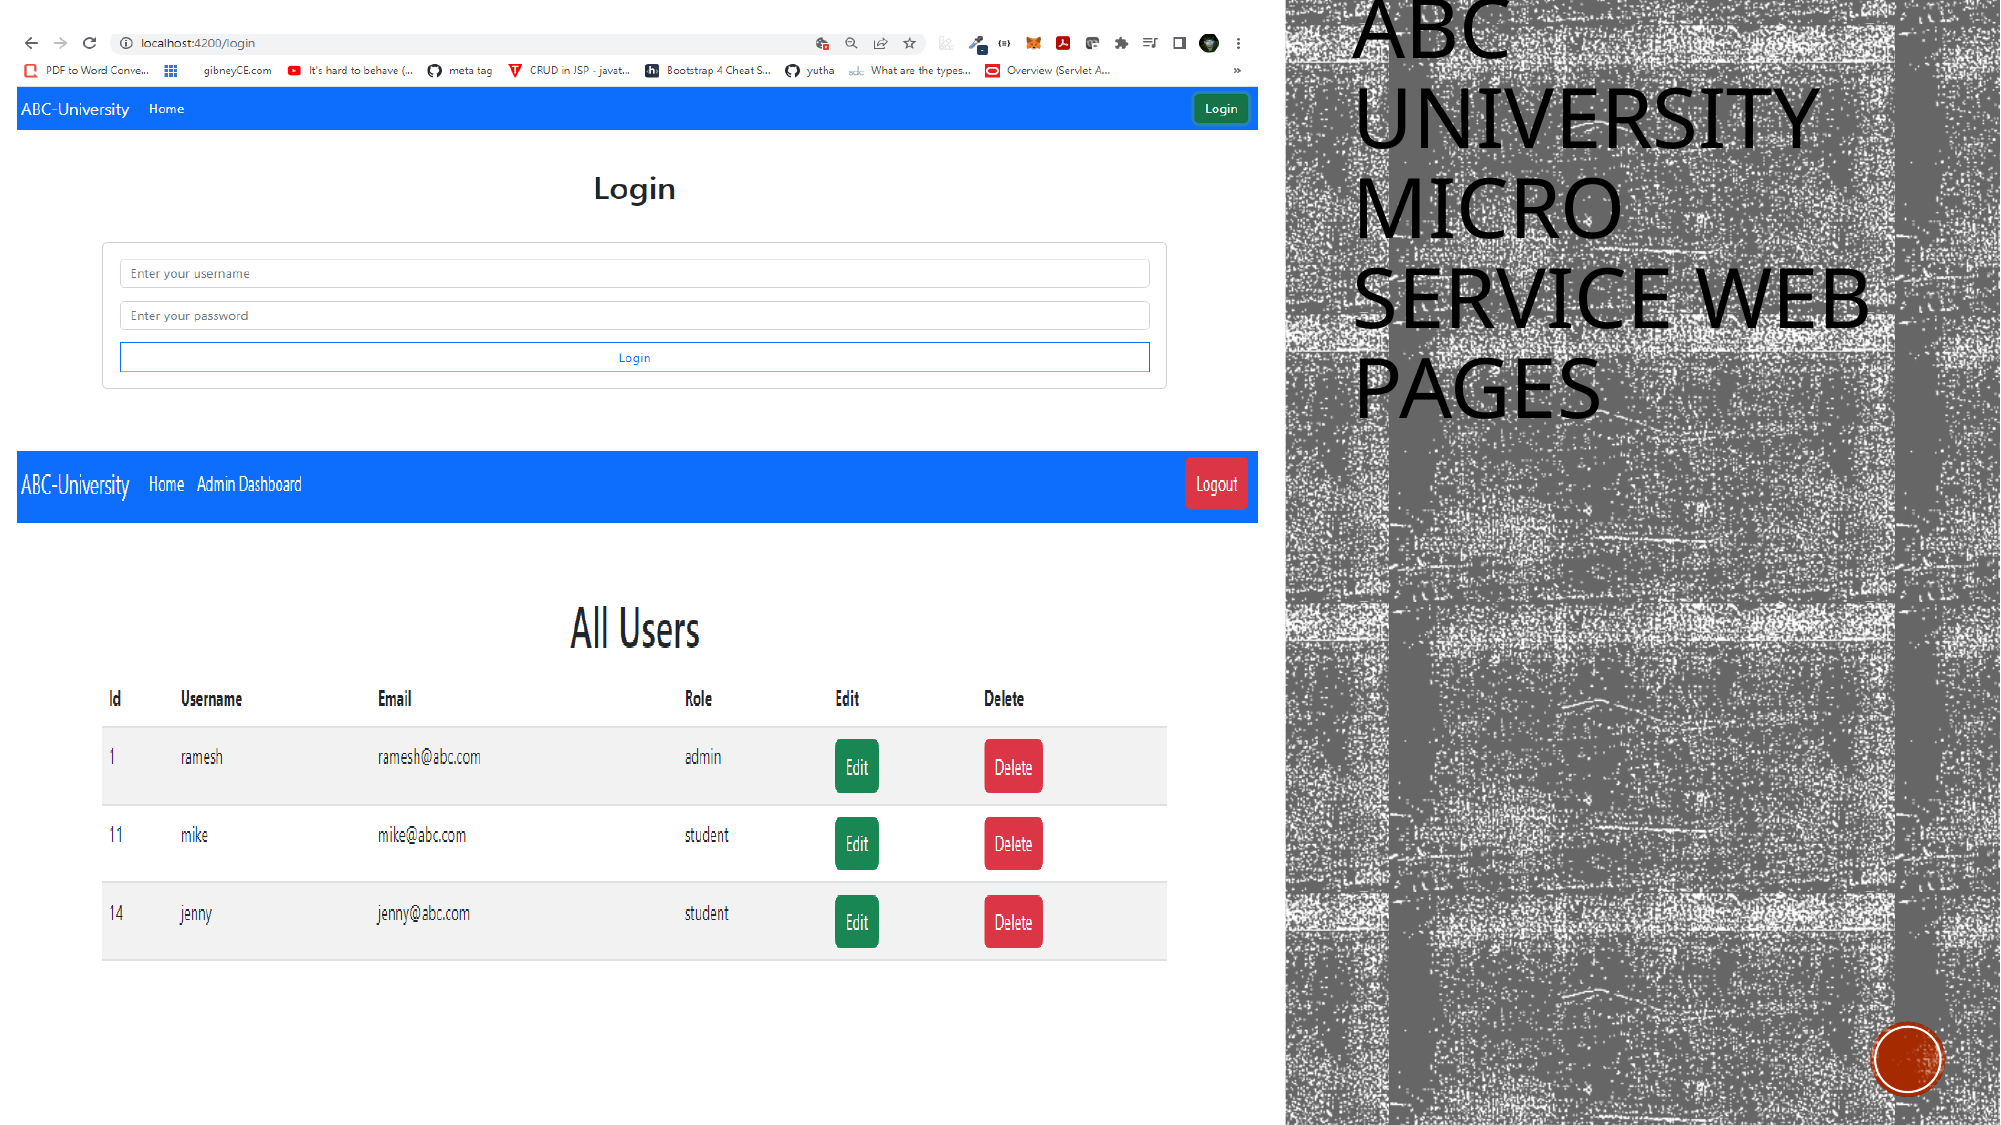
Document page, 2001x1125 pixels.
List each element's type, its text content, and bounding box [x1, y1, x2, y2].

text_box [1284, 0, 2000, 1125]
picture [17, 34, 1258, 1093]
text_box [1872, 1024, 1944, 1096]
title ABC University Micro Service Web Pages [1338, 79, 1920, 344]
